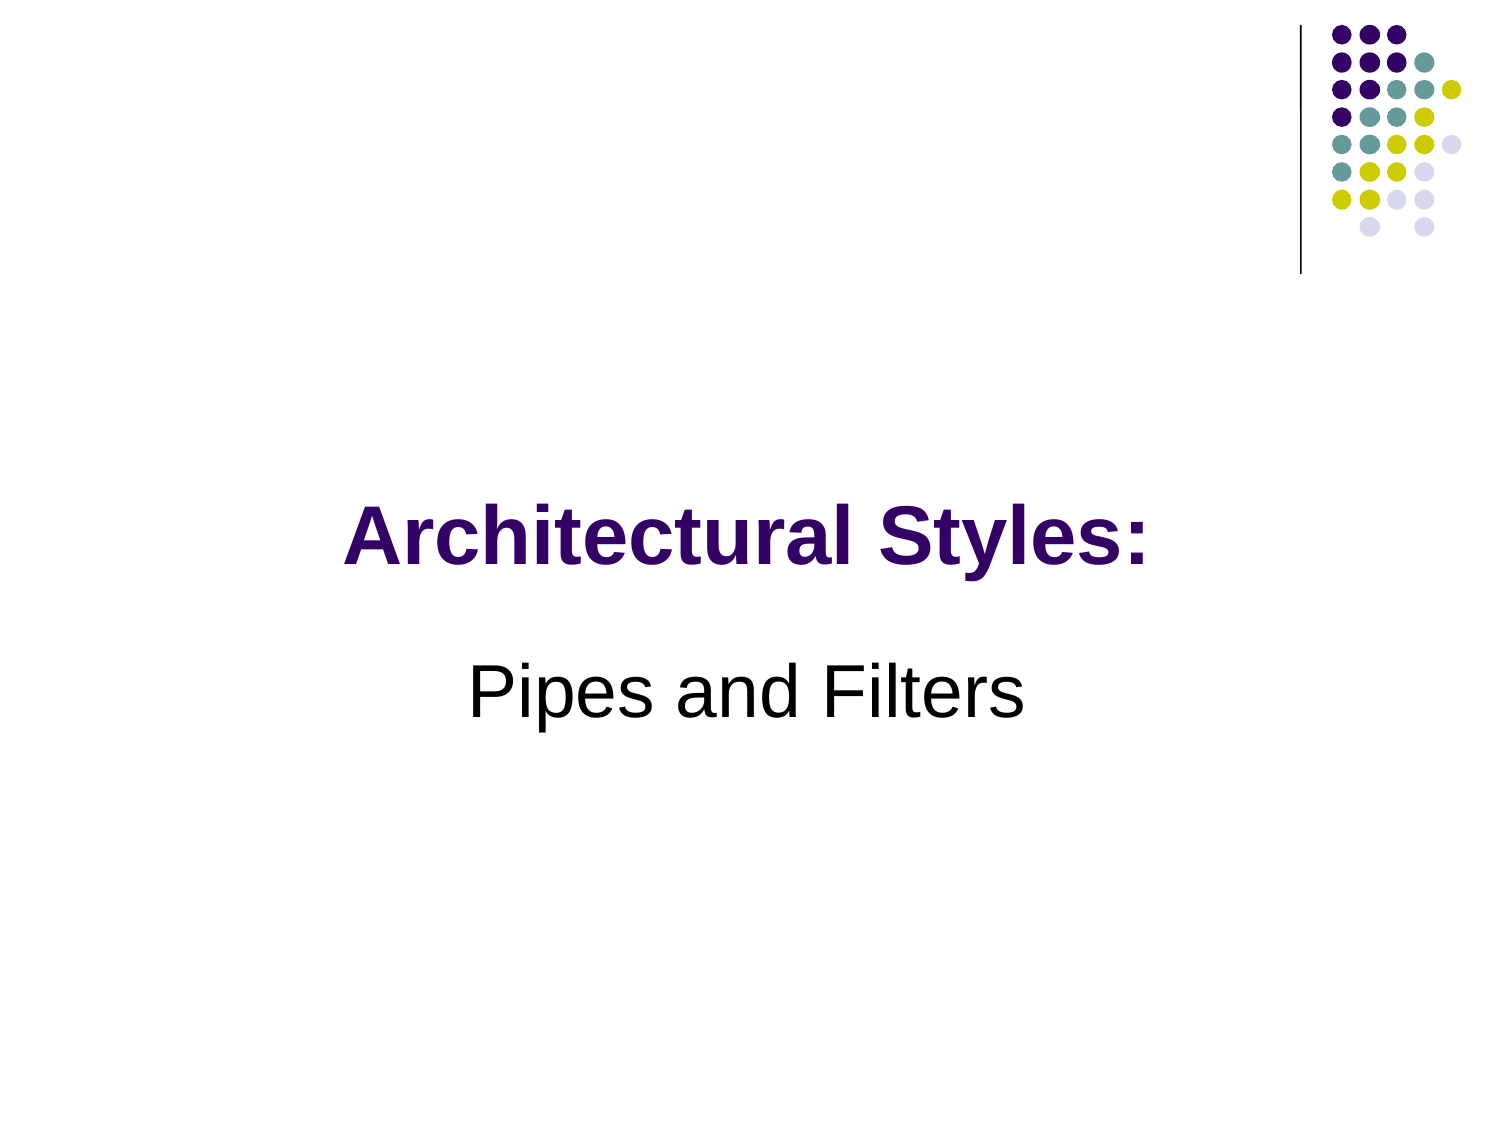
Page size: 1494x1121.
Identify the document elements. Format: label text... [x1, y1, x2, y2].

title Architectural Styles: [111, 348, 1382, 589]
subtitle Pipes and Filters [223, 635, 1270, 922]
